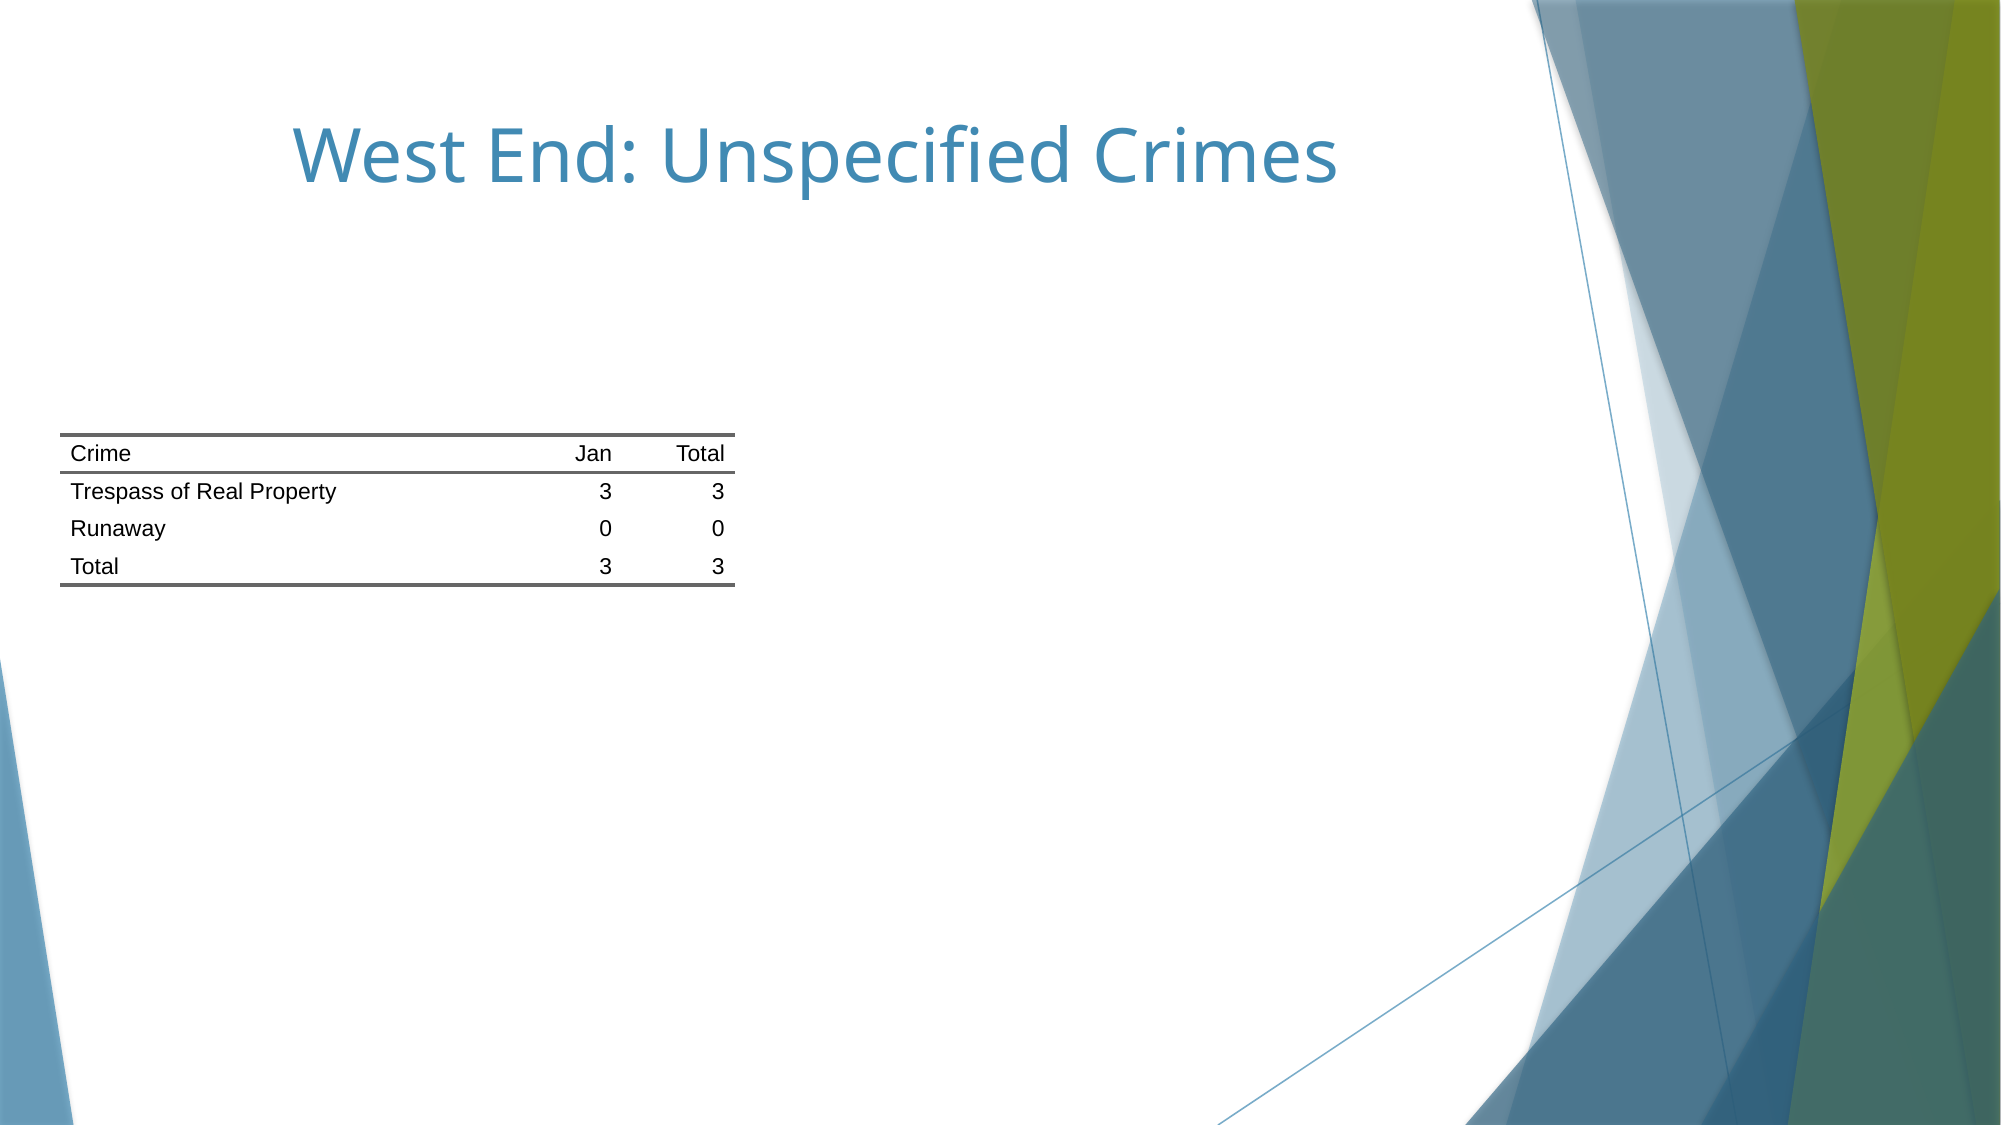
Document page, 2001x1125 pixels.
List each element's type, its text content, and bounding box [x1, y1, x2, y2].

table_header Crime [60, 437, 510, 471]
table_cell Total [60, 548, 510, 583]
table_cell 3 [623, 474, 735, 510]
table_cell Trespass of Real Property [60, 474, 510, 510]
title West End: Unspecified Crimes [111, 99, 1522, 317]
table_header Total [623, 437, 735, 471]
table_cell 0 [623, 510, 735, 548]
table_cell 3 [623, 548, 735, 583]
table_cell Runaway [60, 510, 510, 548]
table_cell 3 [510, 474, 623, 510]
table_cell 3 [510, 548, 623, 583]
table_cell 0 [510, 510, 623, 548]
table_header Jan [510, 437, 623, 471]
